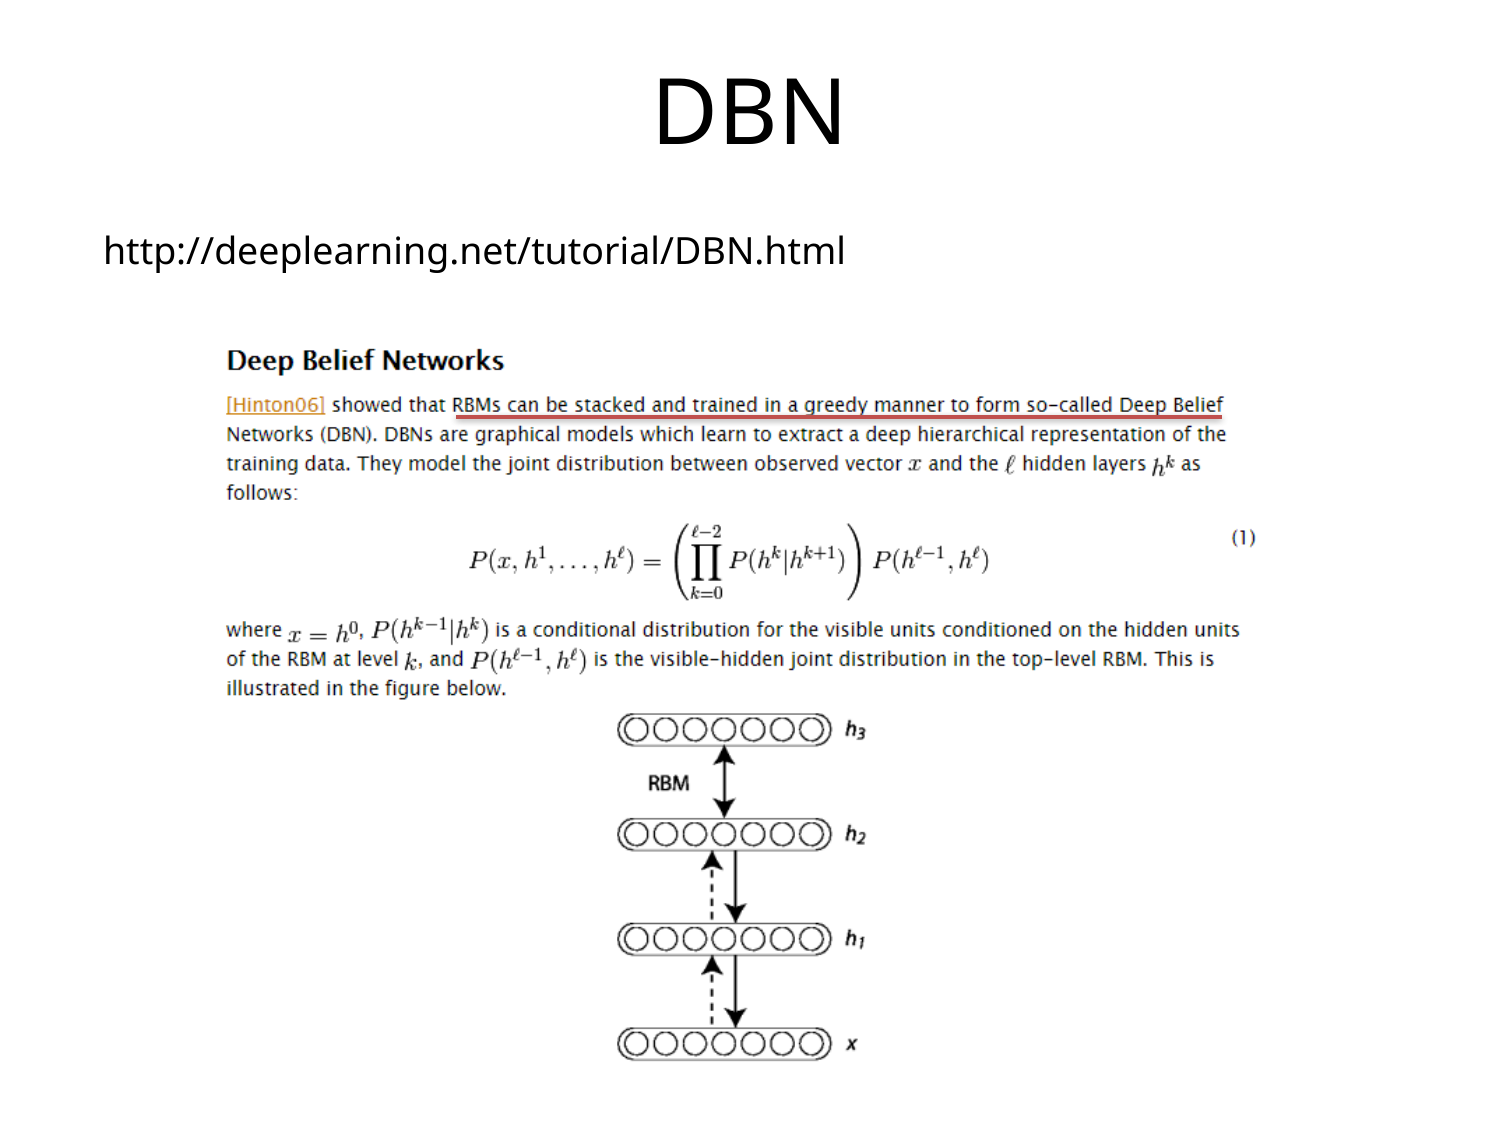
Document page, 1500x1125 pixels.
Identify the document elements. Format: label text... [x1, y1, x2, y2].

text_box http://deeplearning.net/tutorial/DBN.html [88, 219, 1400, 280]
picture [218, 337, 1270, 1065]
text_box DBN [74, 45, 1425, 233]
